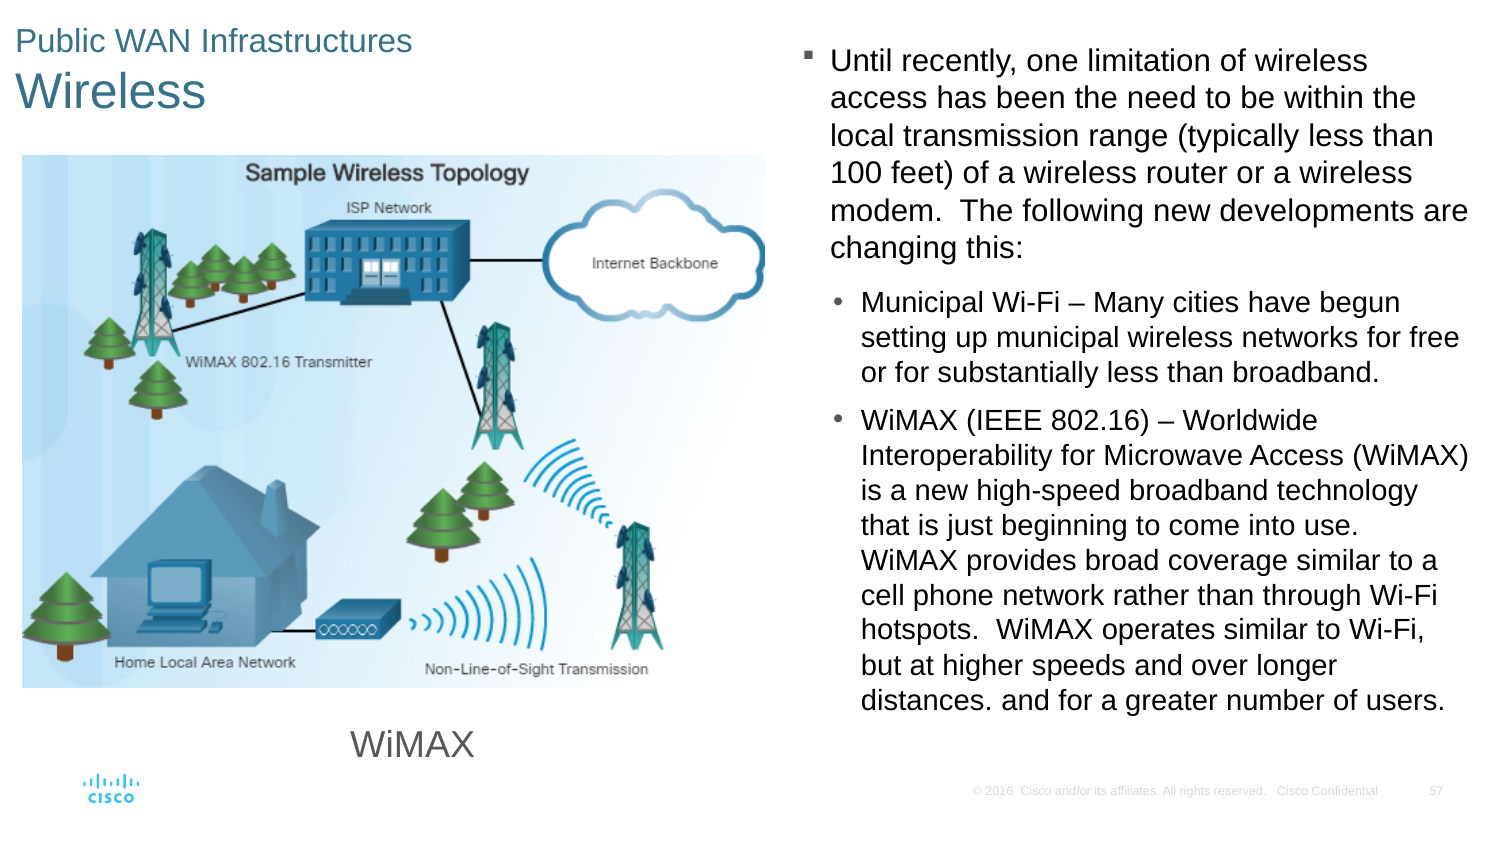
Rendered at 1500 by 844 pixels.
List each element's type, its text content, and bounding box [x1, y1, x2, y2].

picture [22, 155, 765, 689]
list Until recently, one limitation of wireless access has been the need to be within the local transmission range (typically less than 100 feet) of a wireless router or a wireless modem. The following new developments are changing this: Municipal Wi-Fi – Many cities have begun setting up municipal wireless networks for free or for substantially less than broadband. WiMAX (IEEE 802.16) – Worldwide Interoperability for Microwave Access (WiMAX) is a new high-speed broadband technology that is just beginning to come into use. WiMAX provides broad coverage similar to a cell phone network rather than through Wi-Fi hotspots. WiMAX operates similar to Wi-Fi, but at higher speeds and over longer distances. and for a greater number of users. [787, 32, 1500, 799]
text_box WiMAX [335, 712, 491, 773]
title Public WAN Infrastructures Wireless [0, 6, 1035, 131]
